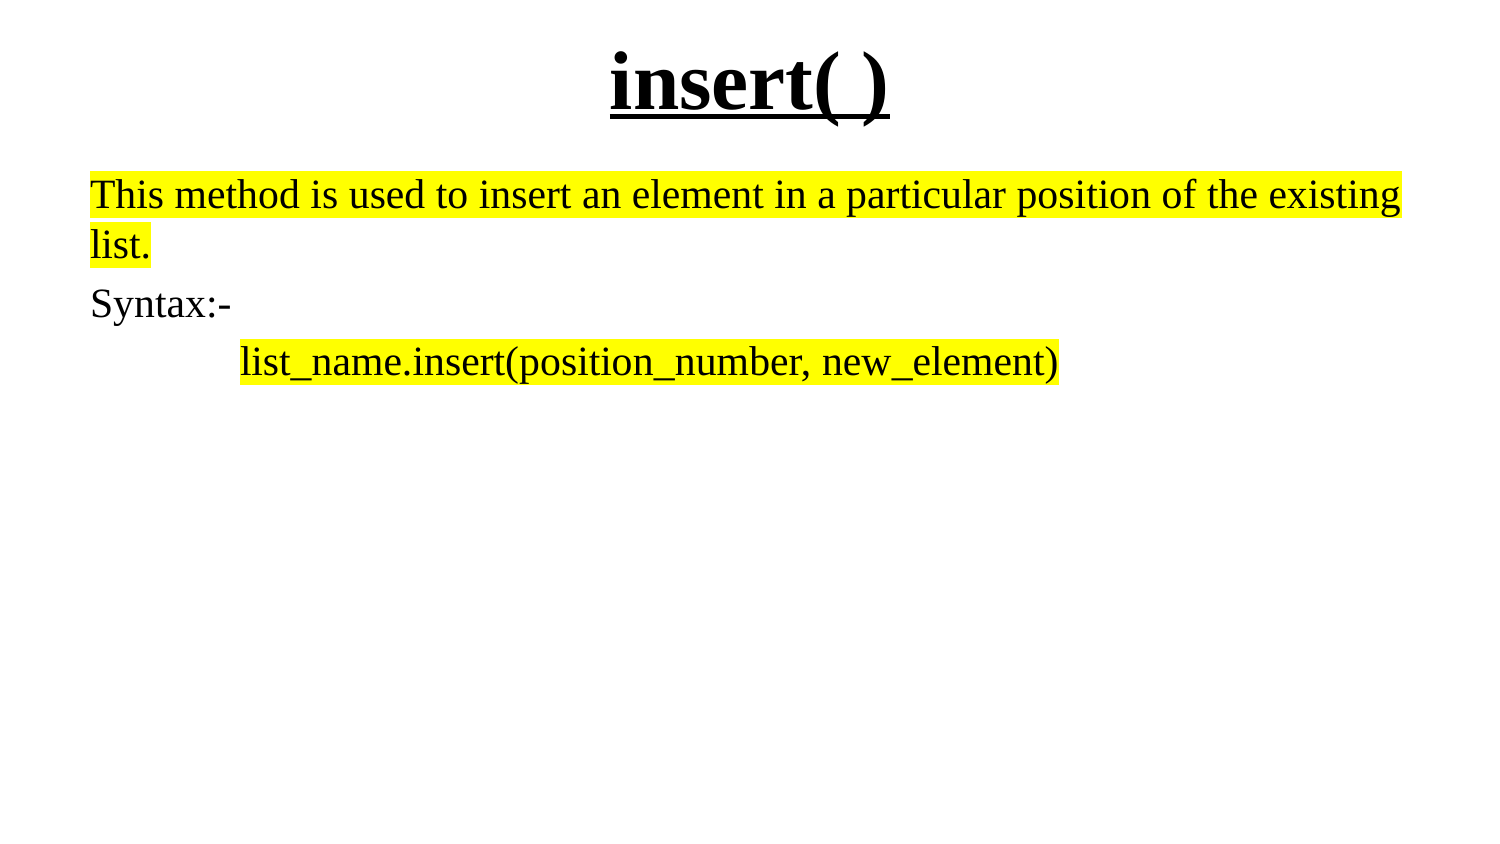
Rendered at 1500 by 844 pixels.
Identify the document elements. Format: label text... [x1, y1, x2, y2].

title insert( ) [75, 6, 1425, 147]
list This method is used to insert an element in a particular position of the existing list. Syntax:- list_name.insert(position_number, new_element) [75, 159, 1425, 717]
